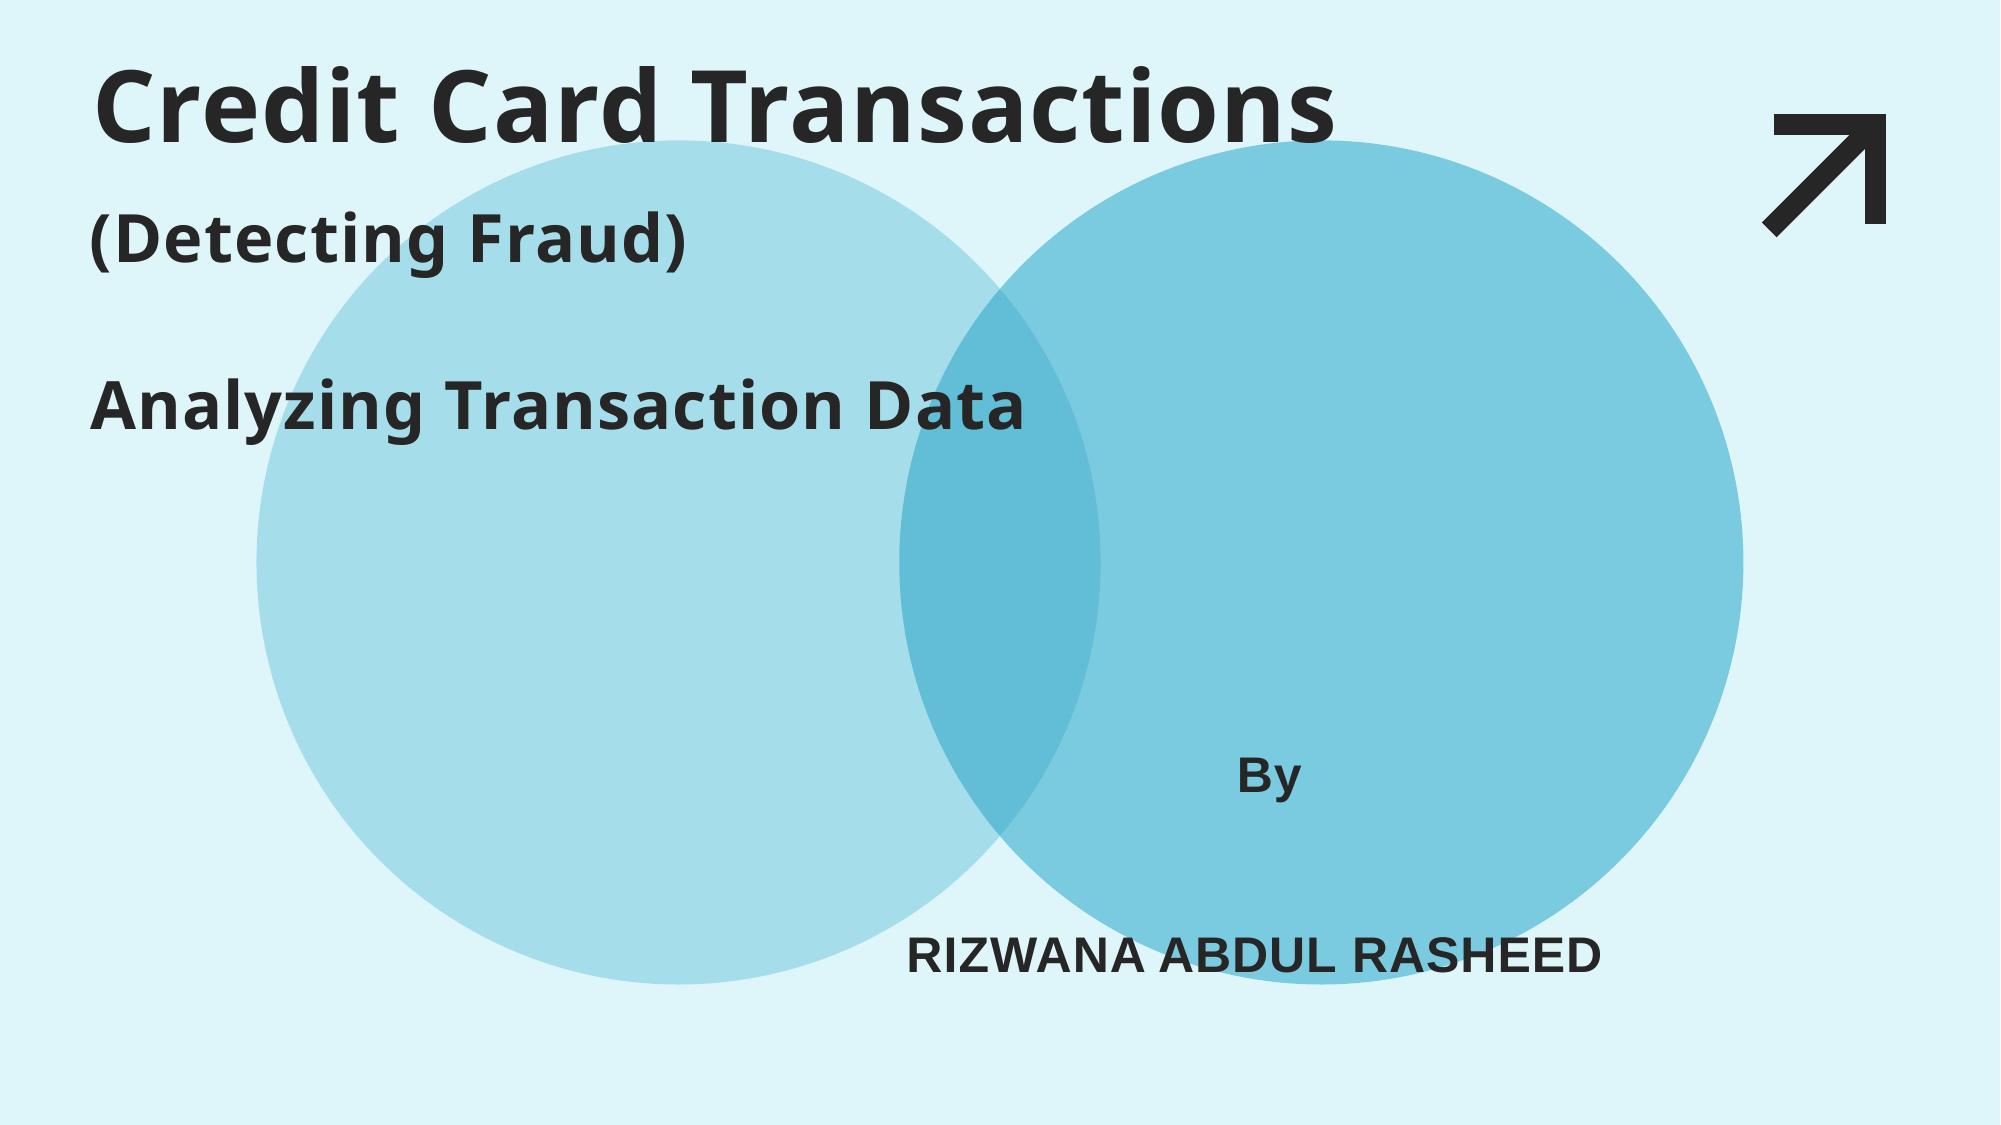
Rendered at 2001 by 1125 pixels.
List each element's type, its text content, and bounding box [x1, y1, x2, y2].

title Credit Card Transactions (Detecting Fraud) Analyzing Transaction Data By RIZWANA ABDUL RASHEED [35, 42, 1905, 1100]
